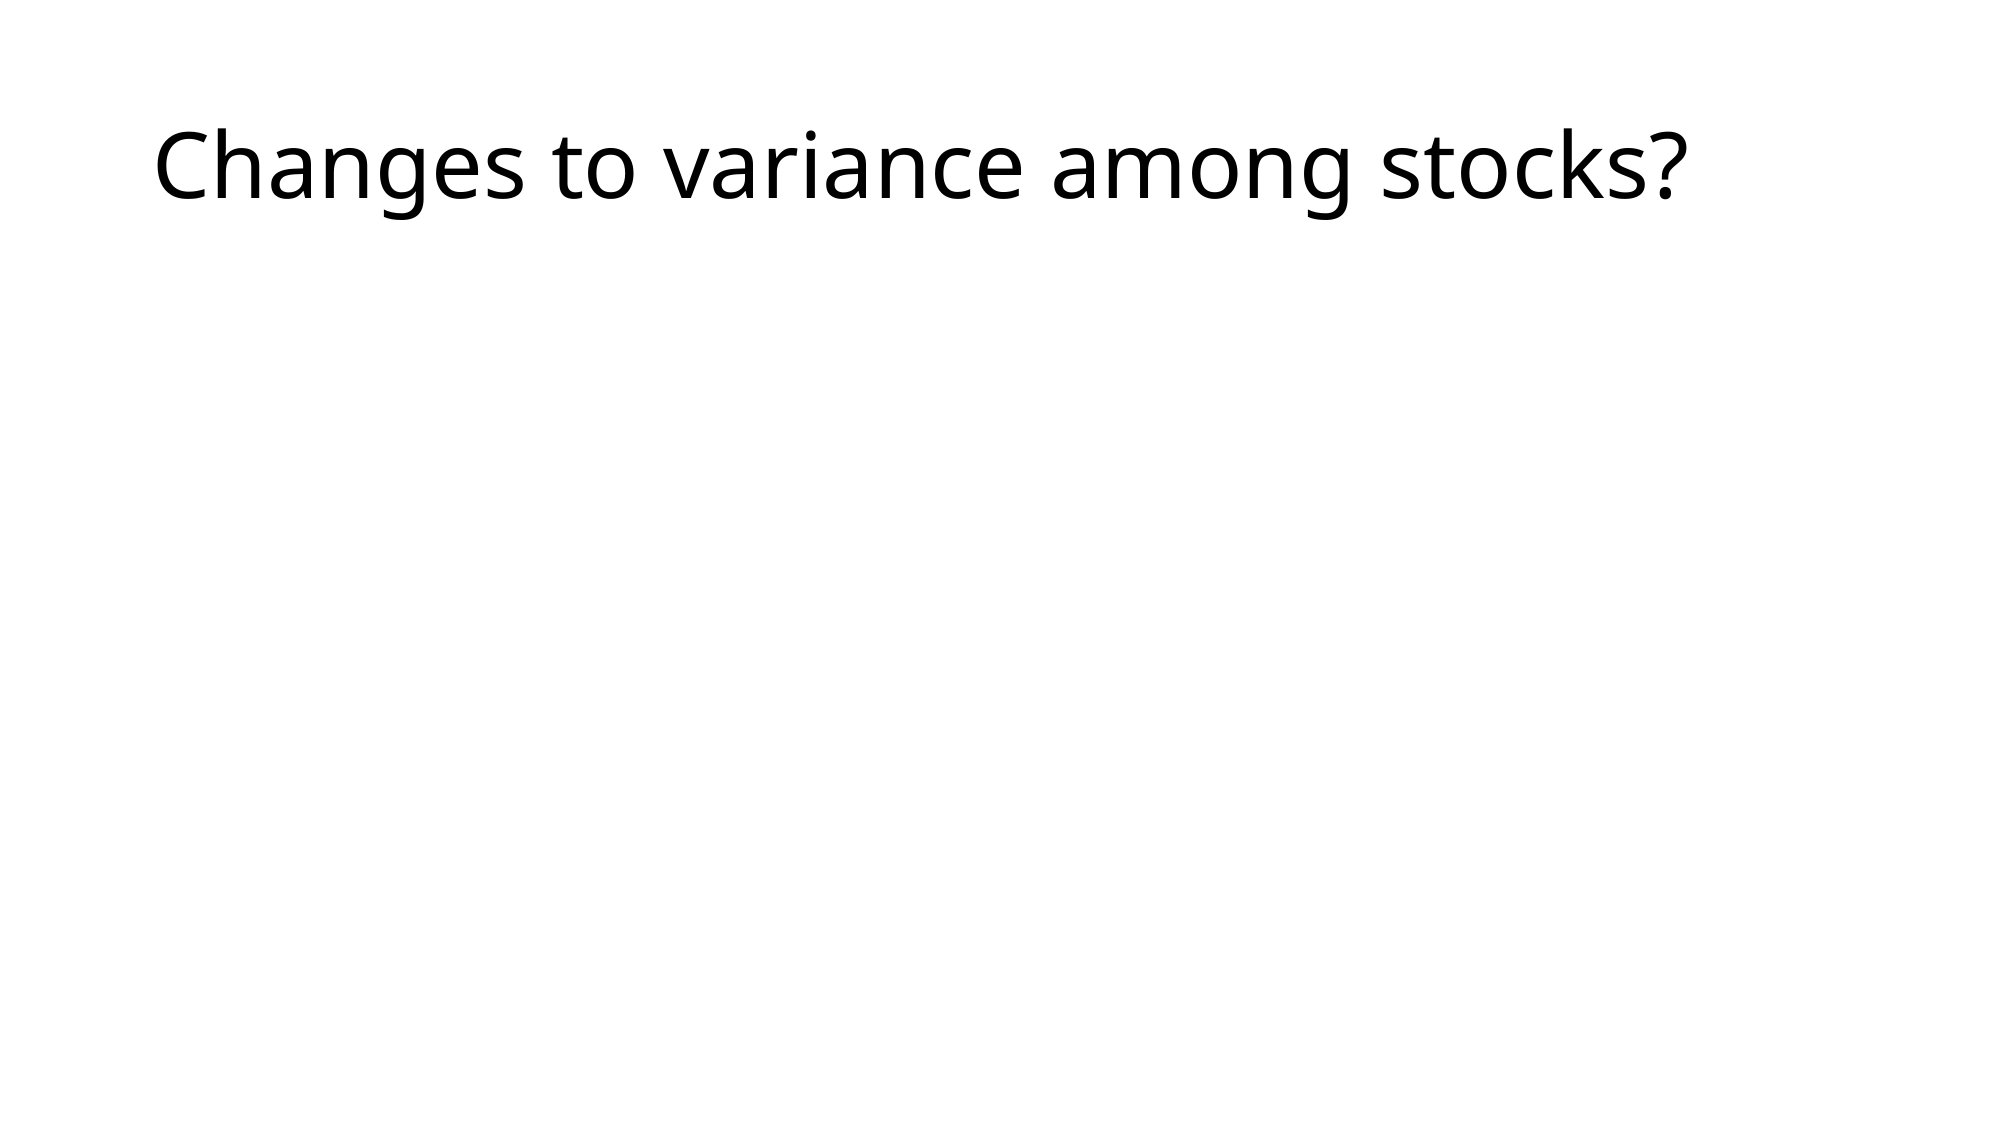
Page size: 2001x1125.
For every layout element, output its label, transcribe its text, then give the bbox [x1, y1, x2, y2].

title Changes to variance among stocks? [137, 59, 1863, 278]
